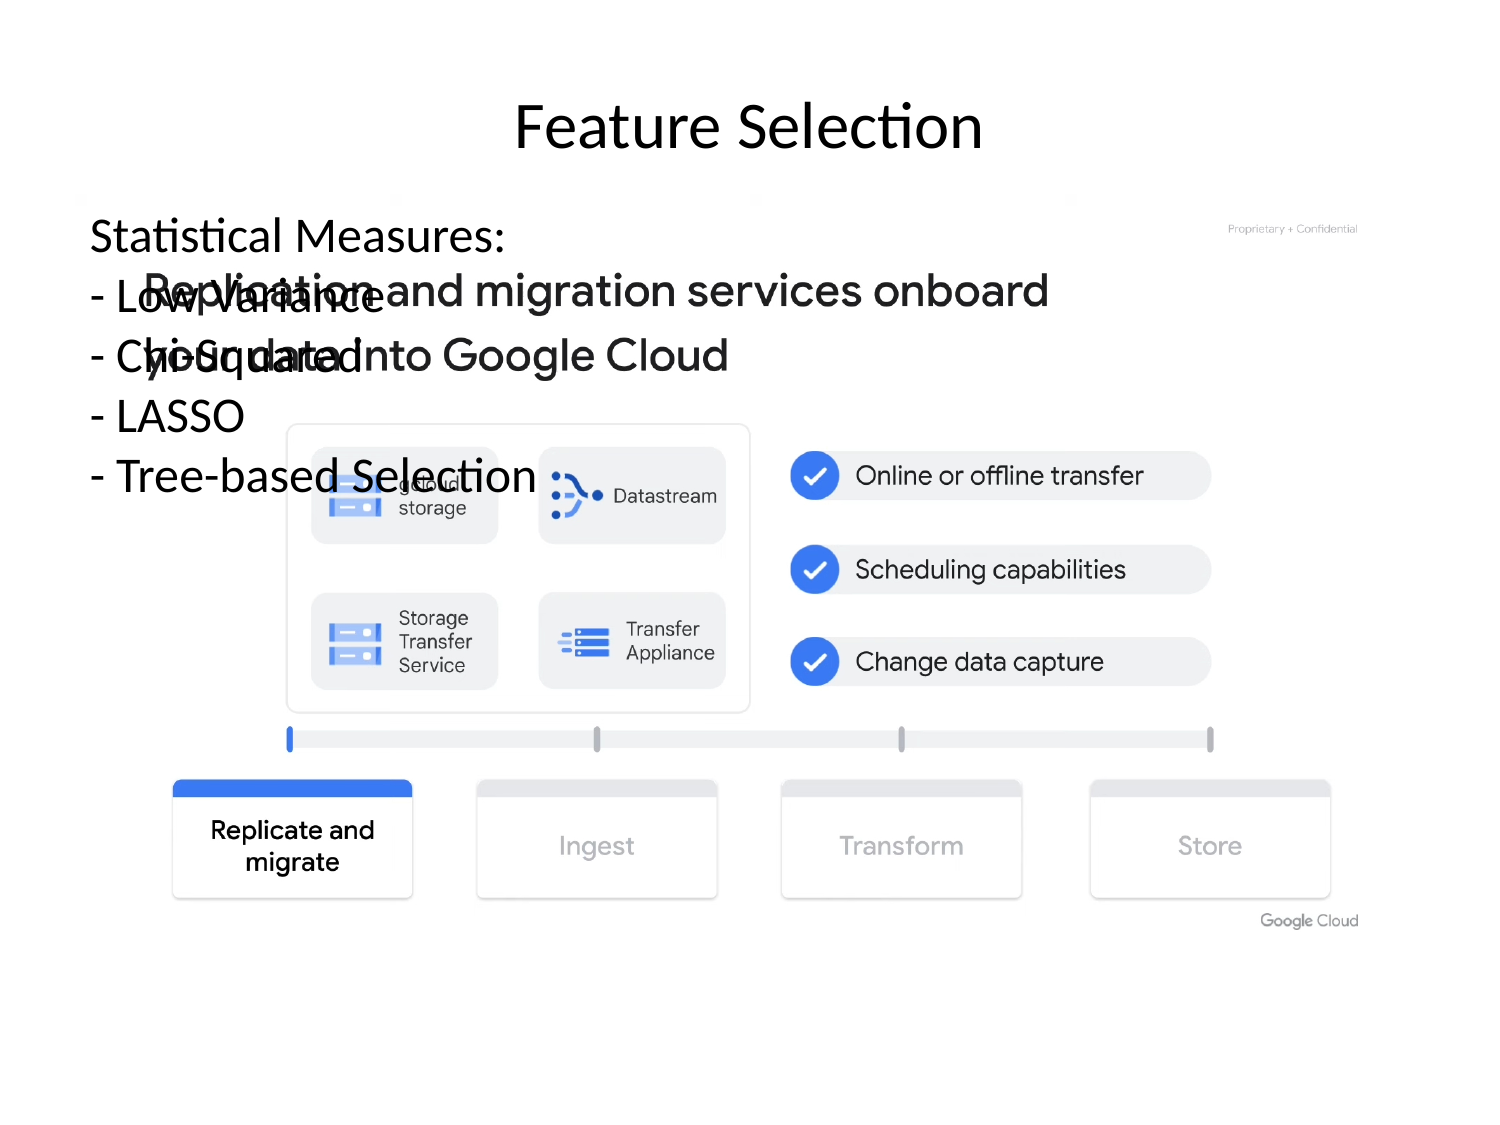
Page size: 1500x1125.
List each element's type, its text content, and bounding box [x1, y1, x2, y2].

text_box Feature Selection [499, 74, 1001, 170]
picture [74, 194, 1426, 955]
